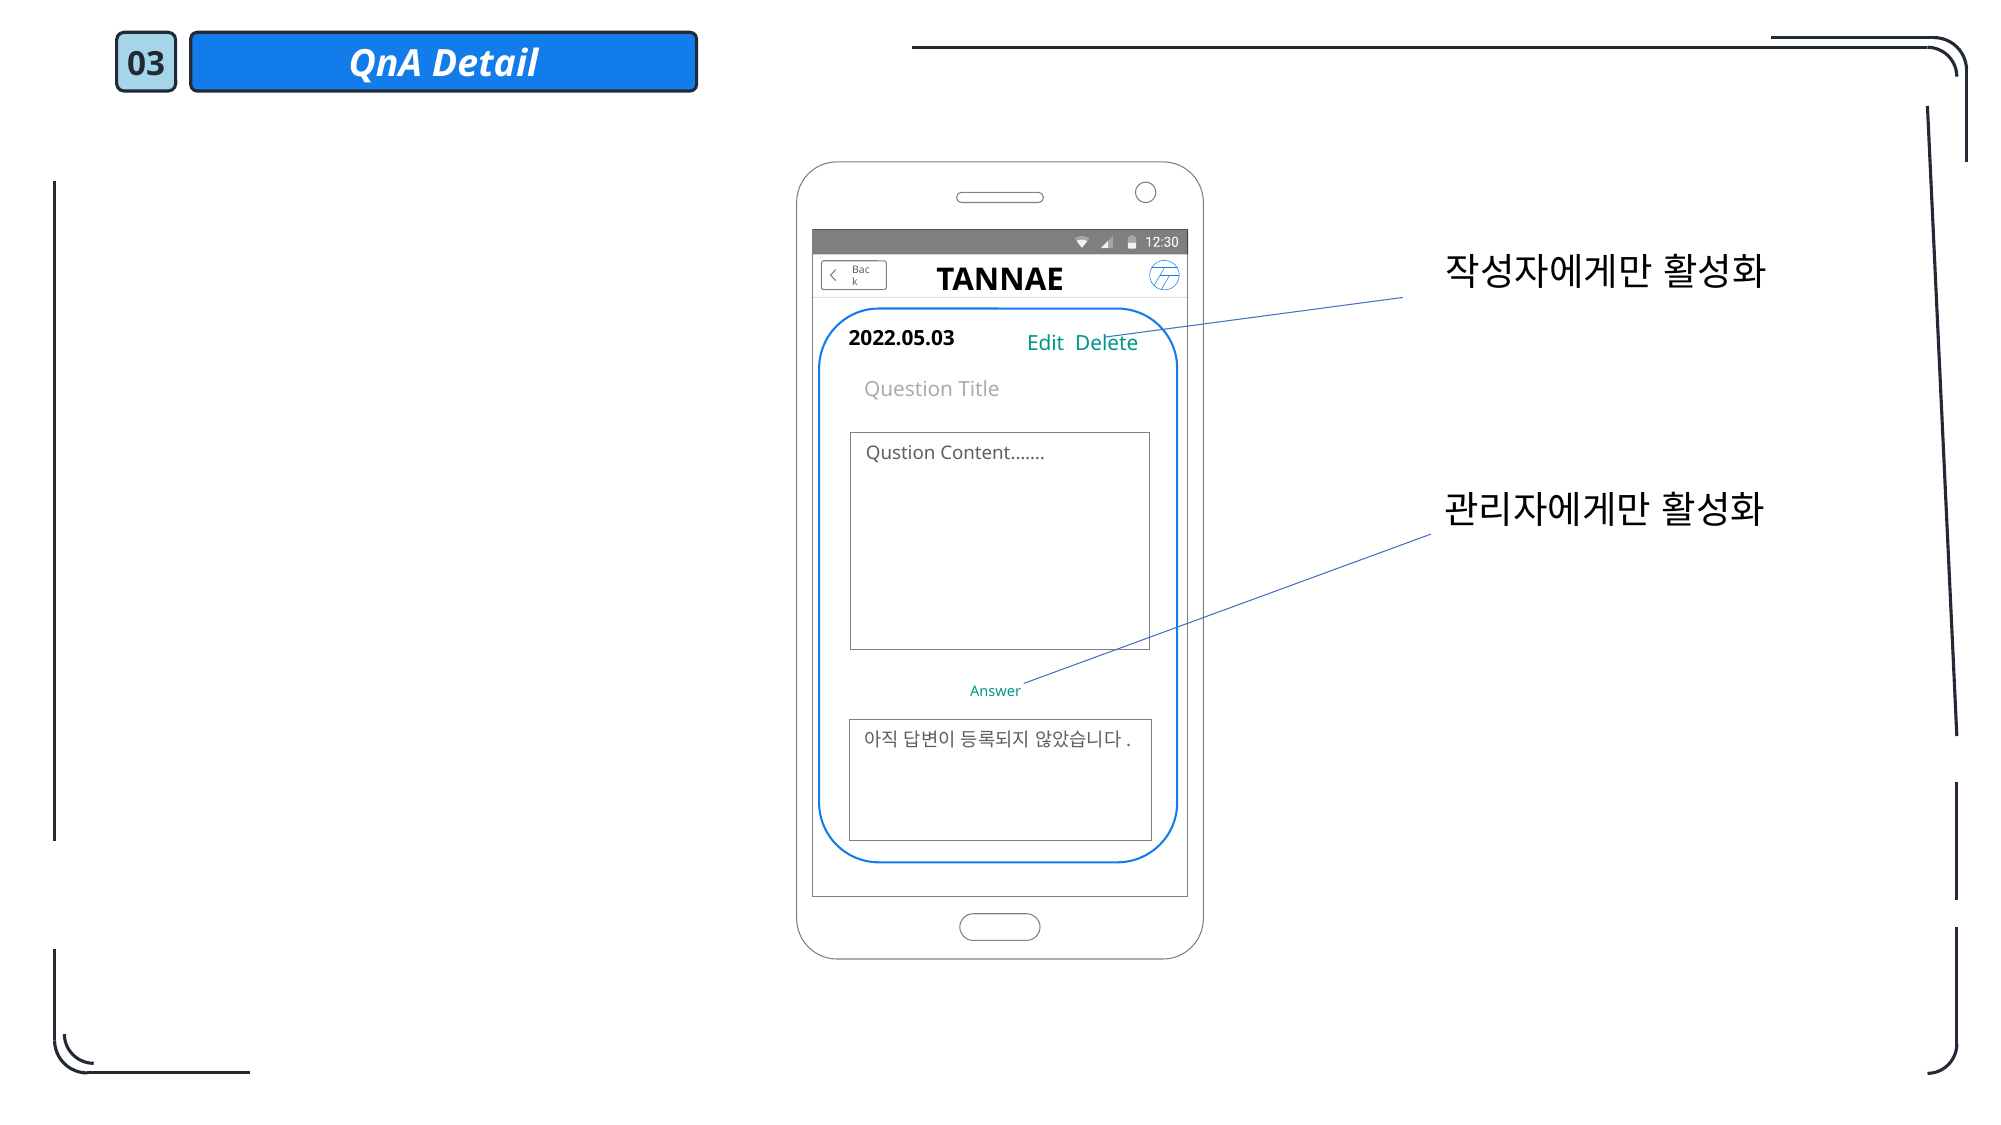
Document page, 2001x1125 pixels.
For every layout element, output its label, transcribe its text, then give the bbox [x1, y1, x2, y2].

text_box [54, 37, 1967, 1074]
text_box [1023, 534, 1431, 684]
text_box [813, 229, 1189, 255]
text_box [796, 161, 1204, 959]
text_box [1104, 297, 1403, 338]
text_box QnA Detail [190, 31, 698, 37]
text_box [1149, 260, 1180, 290]
text_box 03 [116, 31, 176, 37]
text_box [822, 262, 886, 288]
